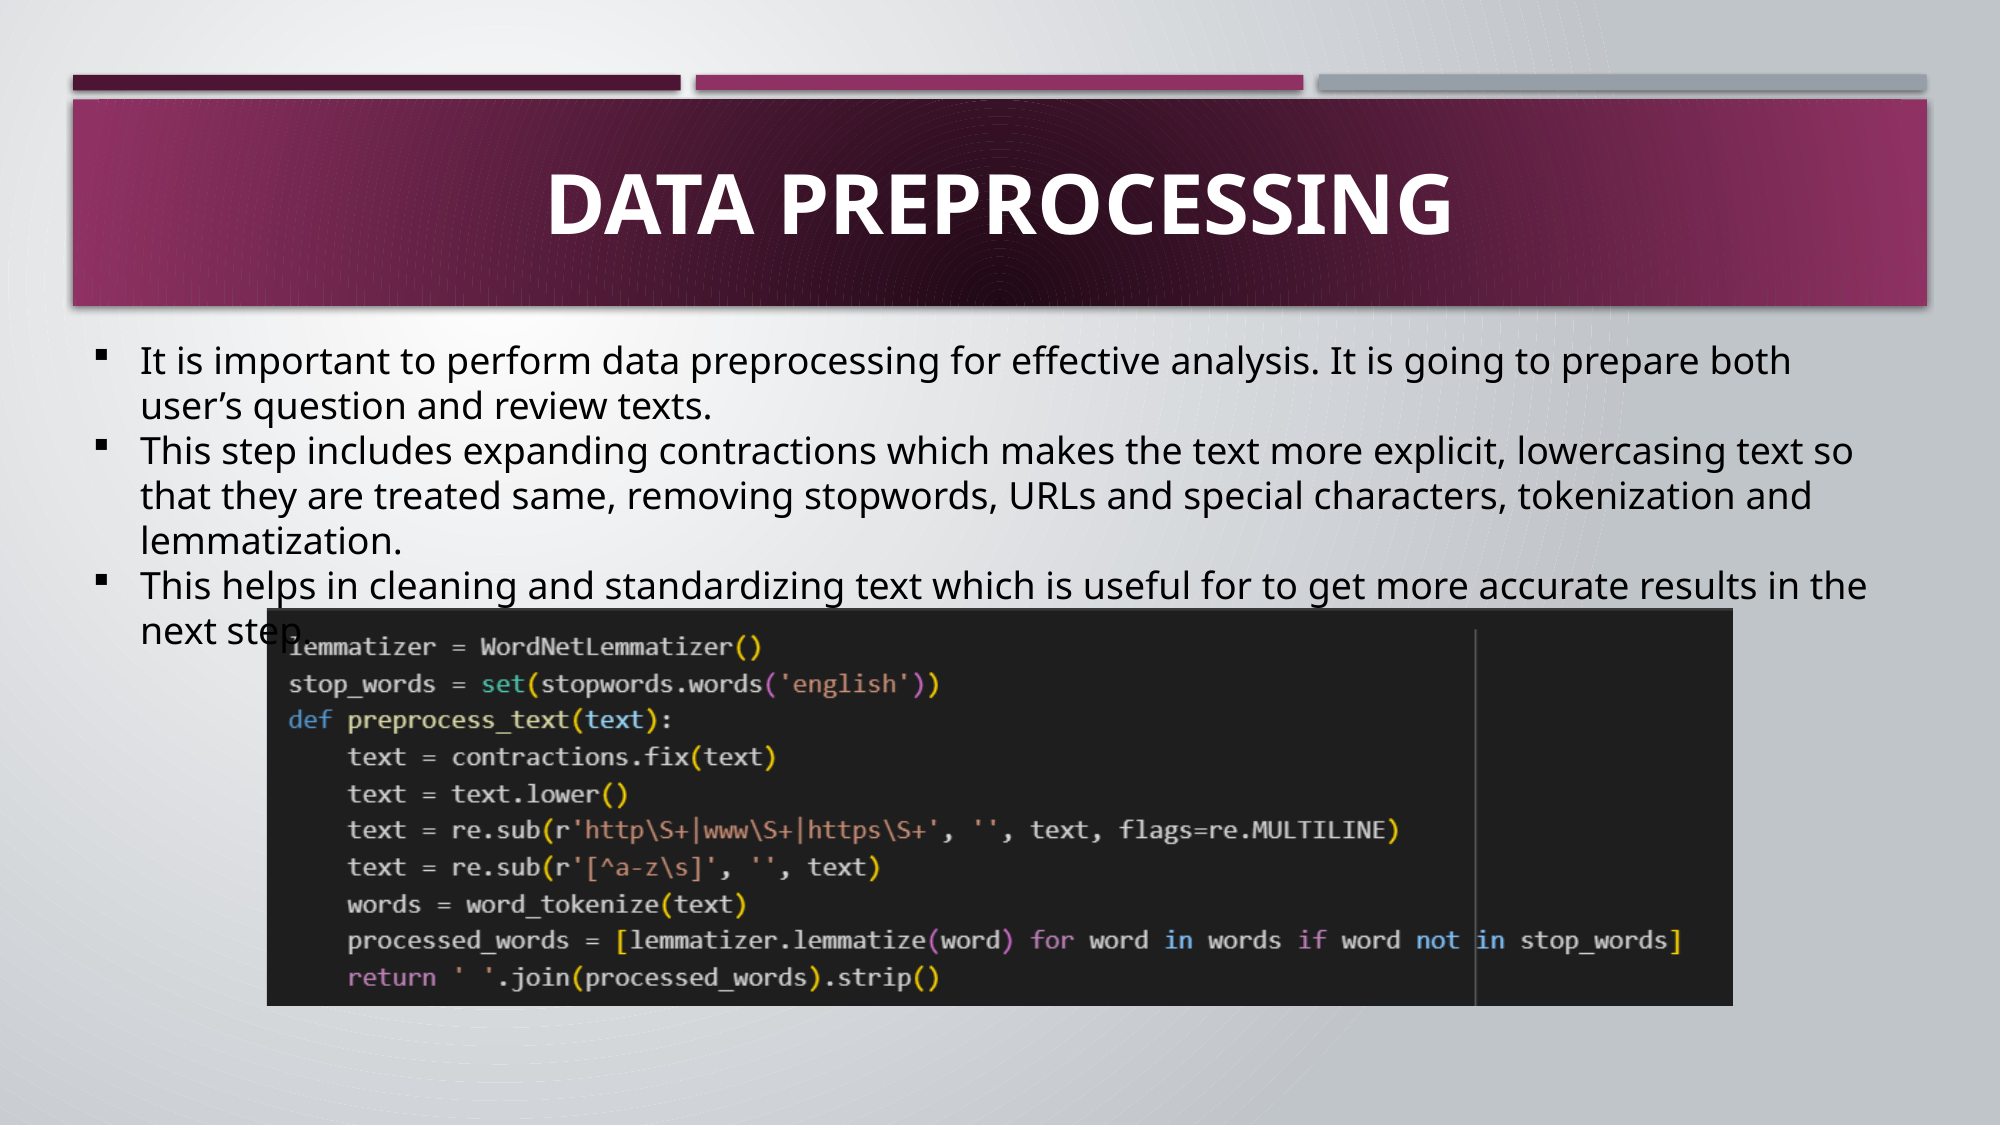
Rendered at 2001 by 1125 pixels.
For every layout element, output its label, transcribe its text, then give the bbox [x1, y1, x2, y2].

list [266, 607, 1734, 1006]
title DATA PREPROCESSING [95, 119, 1905, 282]
text_box It is important to perform data preprocessing for effective analysis. It is going to prepare both user’s question and review texts. This step includes expanding contractions which makes the text more explicit, lowercasing text so that they are treated same, removing stopwords, URLs and special characters, tokenization and lemmatization. This helps in cleaning and standardizing text which is useful for to get more accurate results in the next step. [78, 329, 1905, 750]
